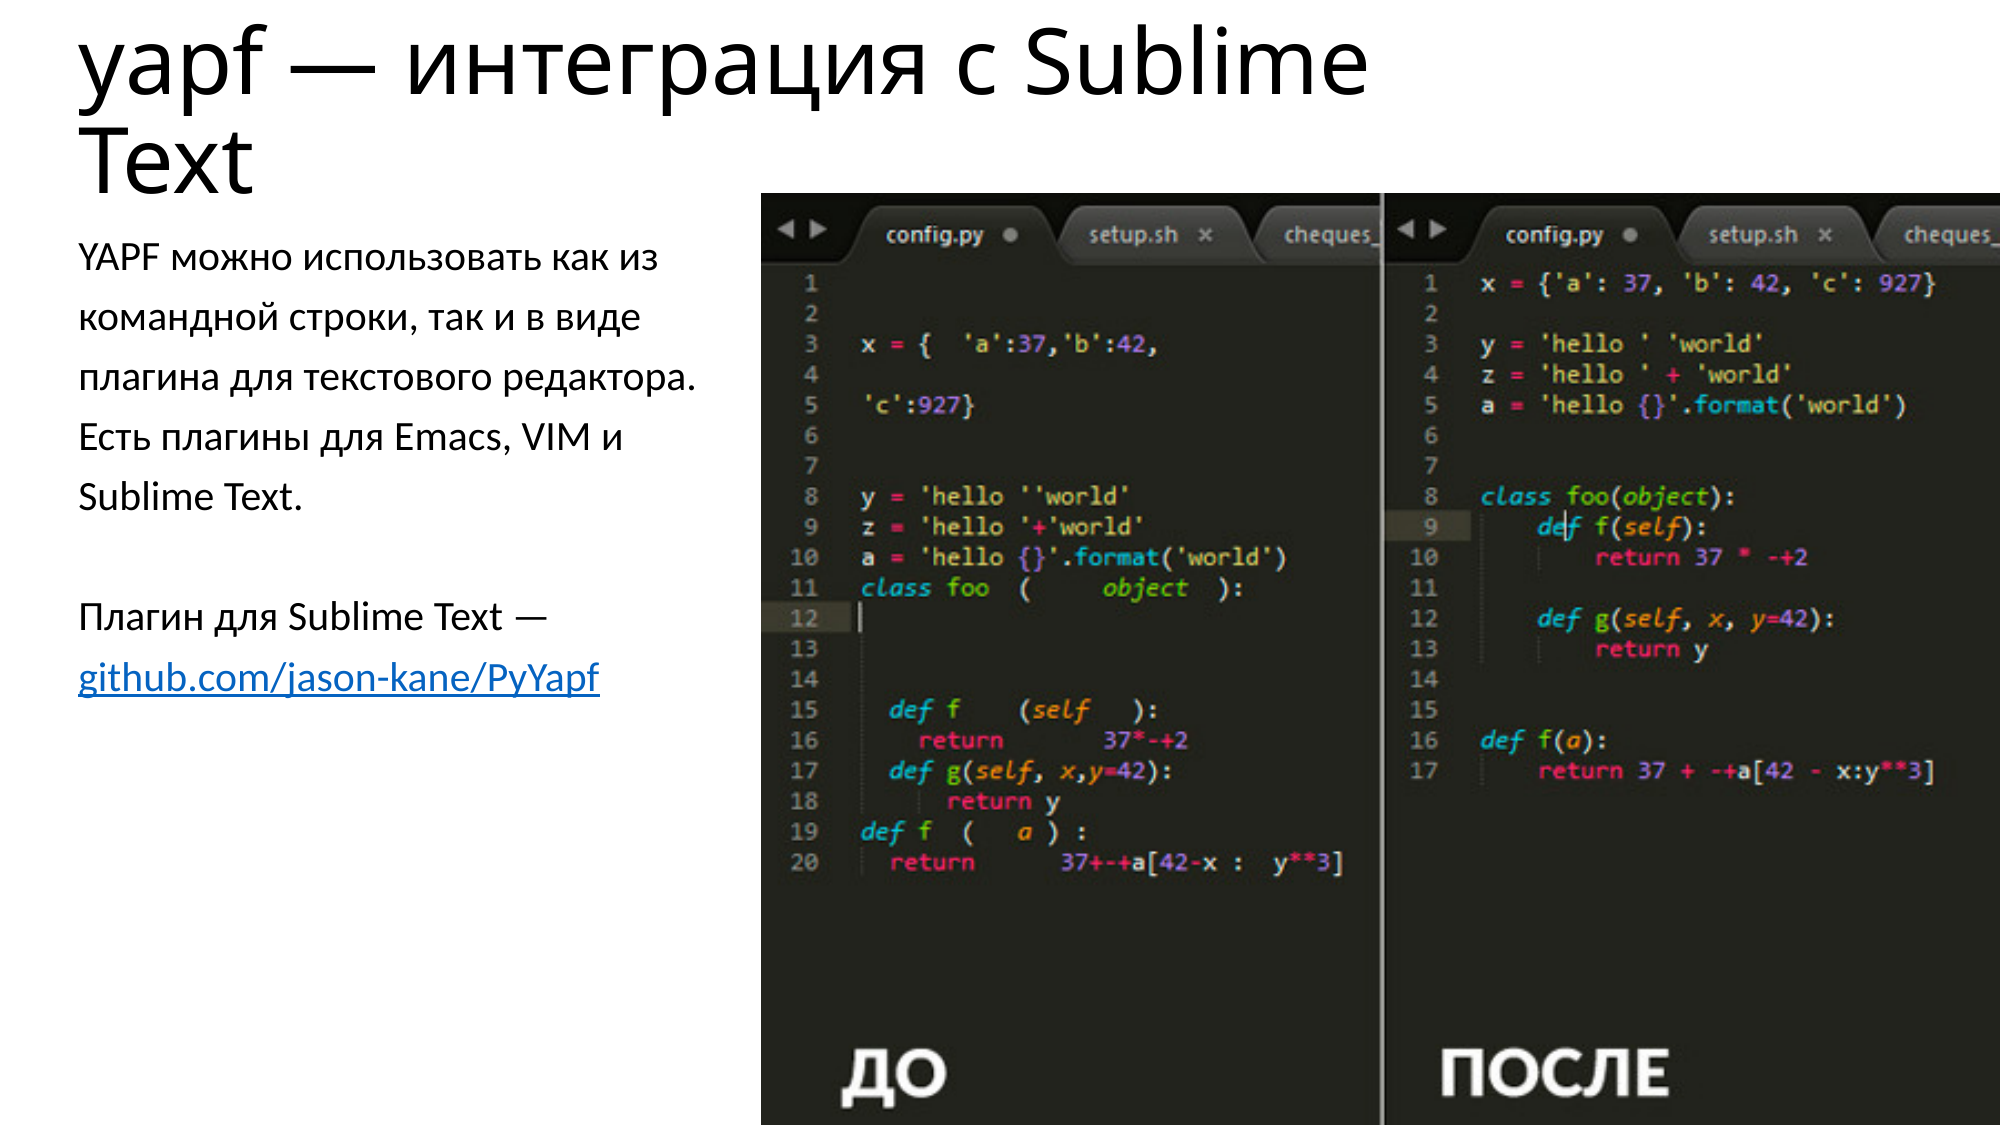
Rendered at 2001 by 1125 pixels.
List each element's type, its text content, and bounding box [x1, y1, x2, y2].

list YAPF можно использовать как из командной строки, так и в виде плагина для текстового редактора. Есть плагины для Emacs, VIM и Sublime Text. Плагин для Sublime Text —github.com/jason-kane/PyYapf [63, 211, 746, 1066]
picture [761, 193, 2000, 1125]
title yapf — интеграция с Sublime Text [63, 53, 1576, 176]
